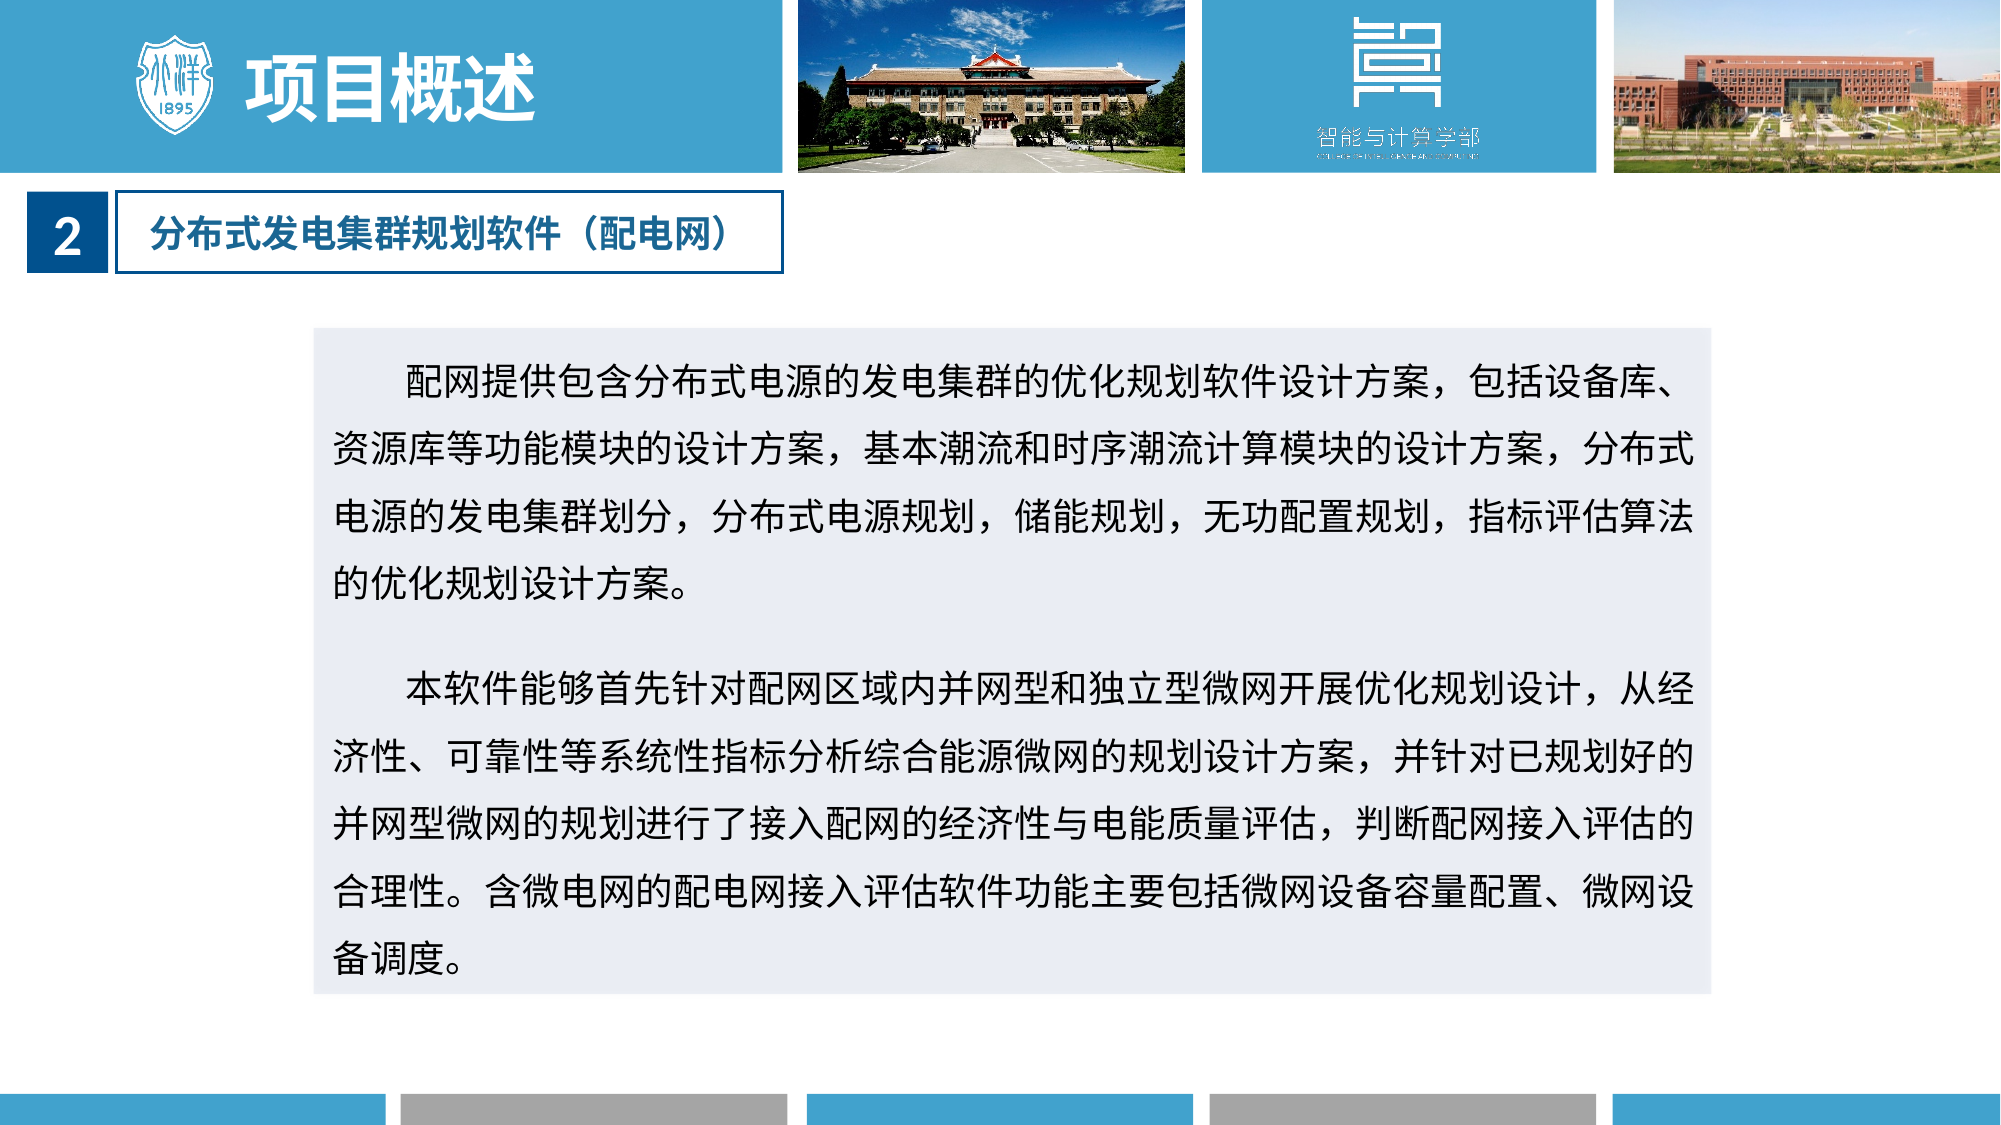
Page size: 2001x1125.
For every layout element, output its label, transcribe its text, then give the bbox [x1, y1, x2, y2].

text_box 分布式发电集群规划软件（配电网） [115, 191, 783, 274]
picture [798, 0, 1185, 173]
picture [1317, 17, 1479, 159]
picture [1613, 0, 2000, 173]
text_box 配网提供包含分布式电源的发电集群的优化规划软件设计方案，包括设备库、资源库等功能模块的设计方案，基本潮流和时序潮流计算模块的设计方案，分布式电源的发电集群划分，分布式电源规划，储能规划，无功配置规划，指标评估算法的优化规划设计方案。 本软件能够首先针对配网区域内并网型和独立型微网开展优化规划设计，从经济性、可靠性等系统性指标分析综合能源微网的规划设计方案，并针对已规划好的并网型微网的规划进行了接入配网的经济性与电能质量评估，判断配网接入评估的合理性。含微电网的配电网接入评估软件功能主要包括微网设备容量配置、微网设备调度。 [318, 327, 1712, 988]
text_box 项目概述 [0, 0, 783, 174]
text_box [313, 327, 1712, 995]
text_box 2 [26, 191, 109, 274]
picture [111, 28, 244, 148]
